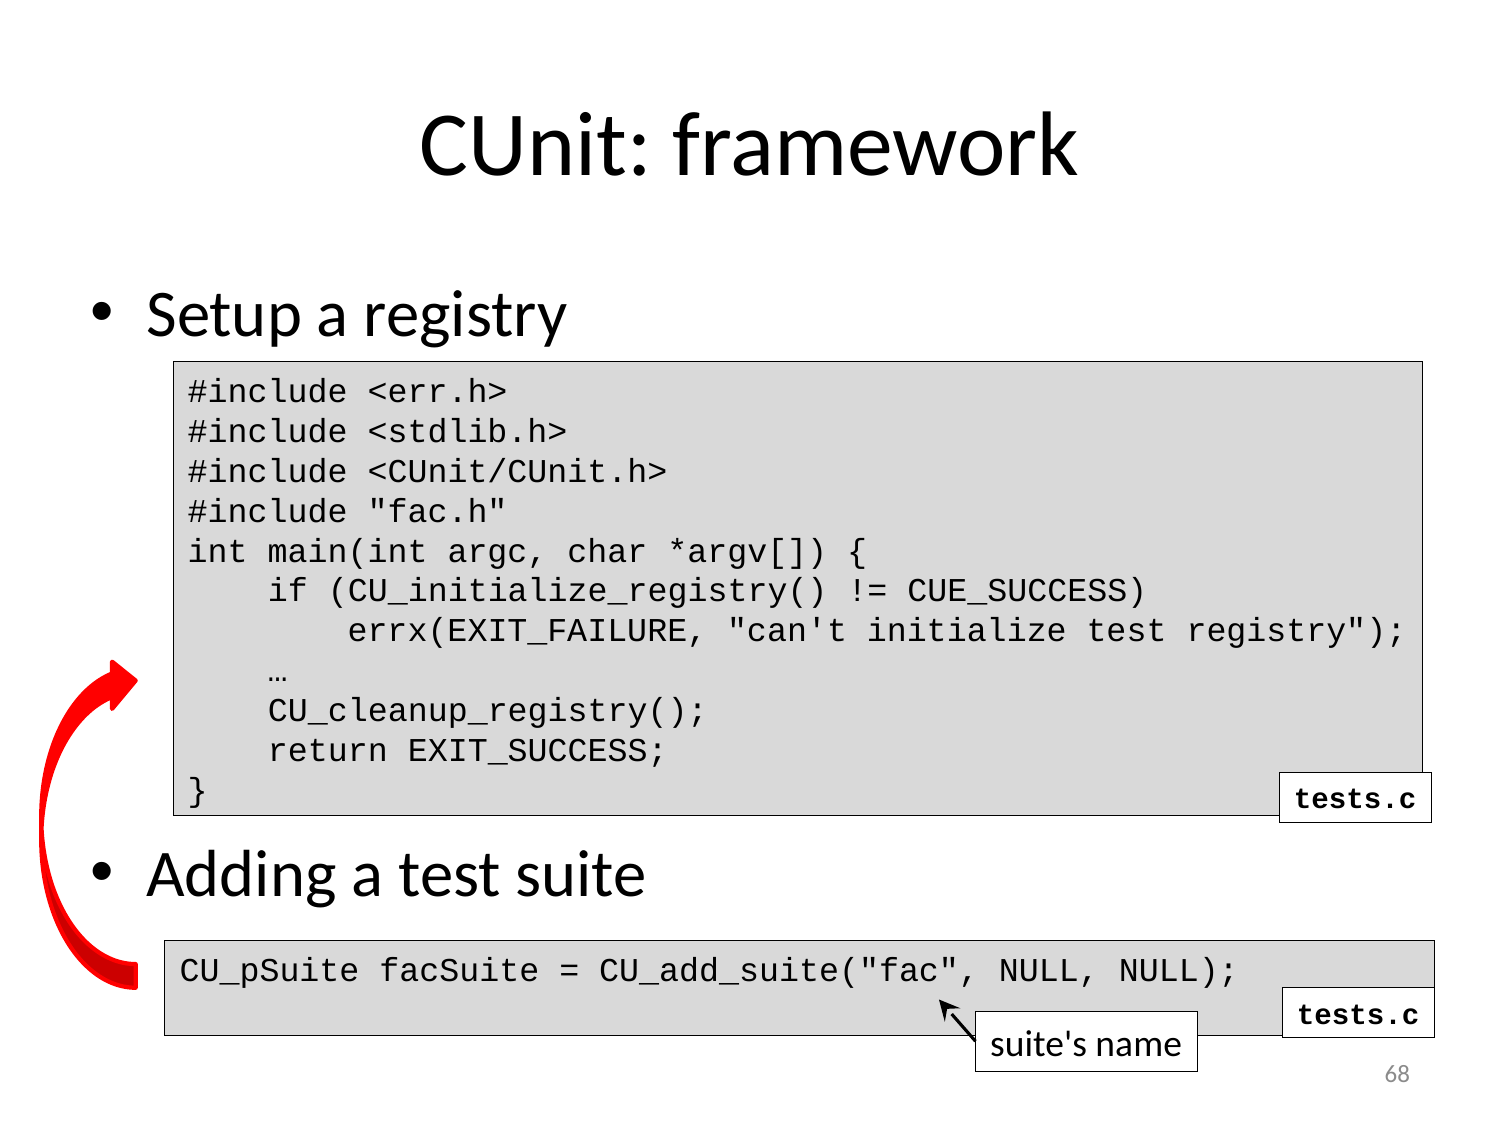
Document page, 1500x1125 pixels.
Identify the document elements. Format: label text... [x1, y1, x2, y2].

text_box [41, 656, 1436, 1039]
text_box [164, 361, 1433, 655]
slide_number 68 [1074, 1046, 1425, 1103]
title CUnit: framework [75, 45, 1425, 233]
list Setup a registry Adding a test suite [75, 262, 1425, 655]
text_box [938, 999, 1199, 1073]
